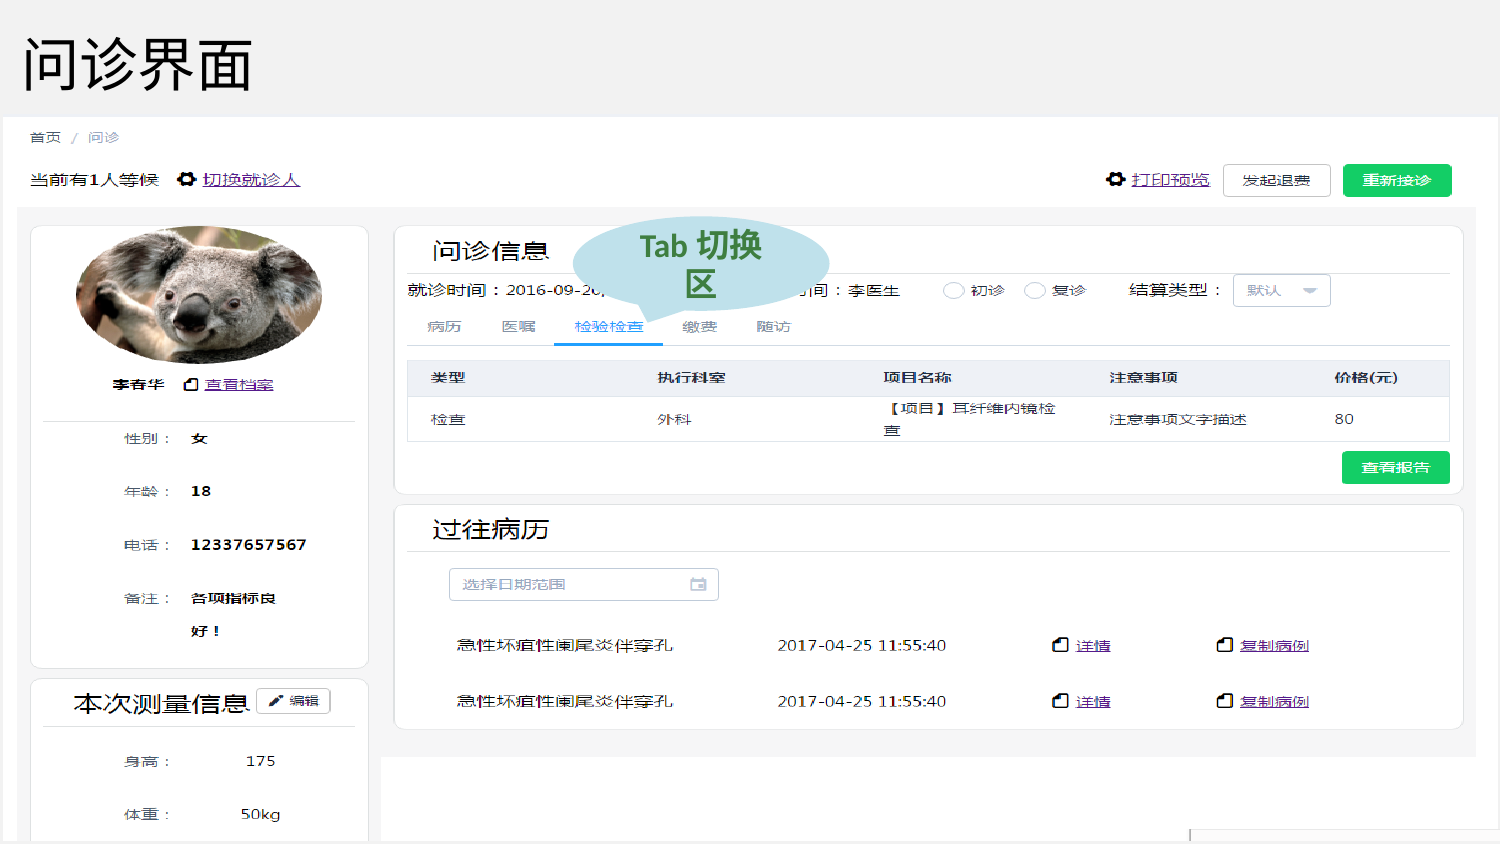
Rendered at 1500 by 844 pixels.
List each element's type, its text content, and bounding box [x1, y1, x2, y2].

text_box 问诊界面 [6, 20, 420, 105]
picture [2, 114, 1500, 841]
